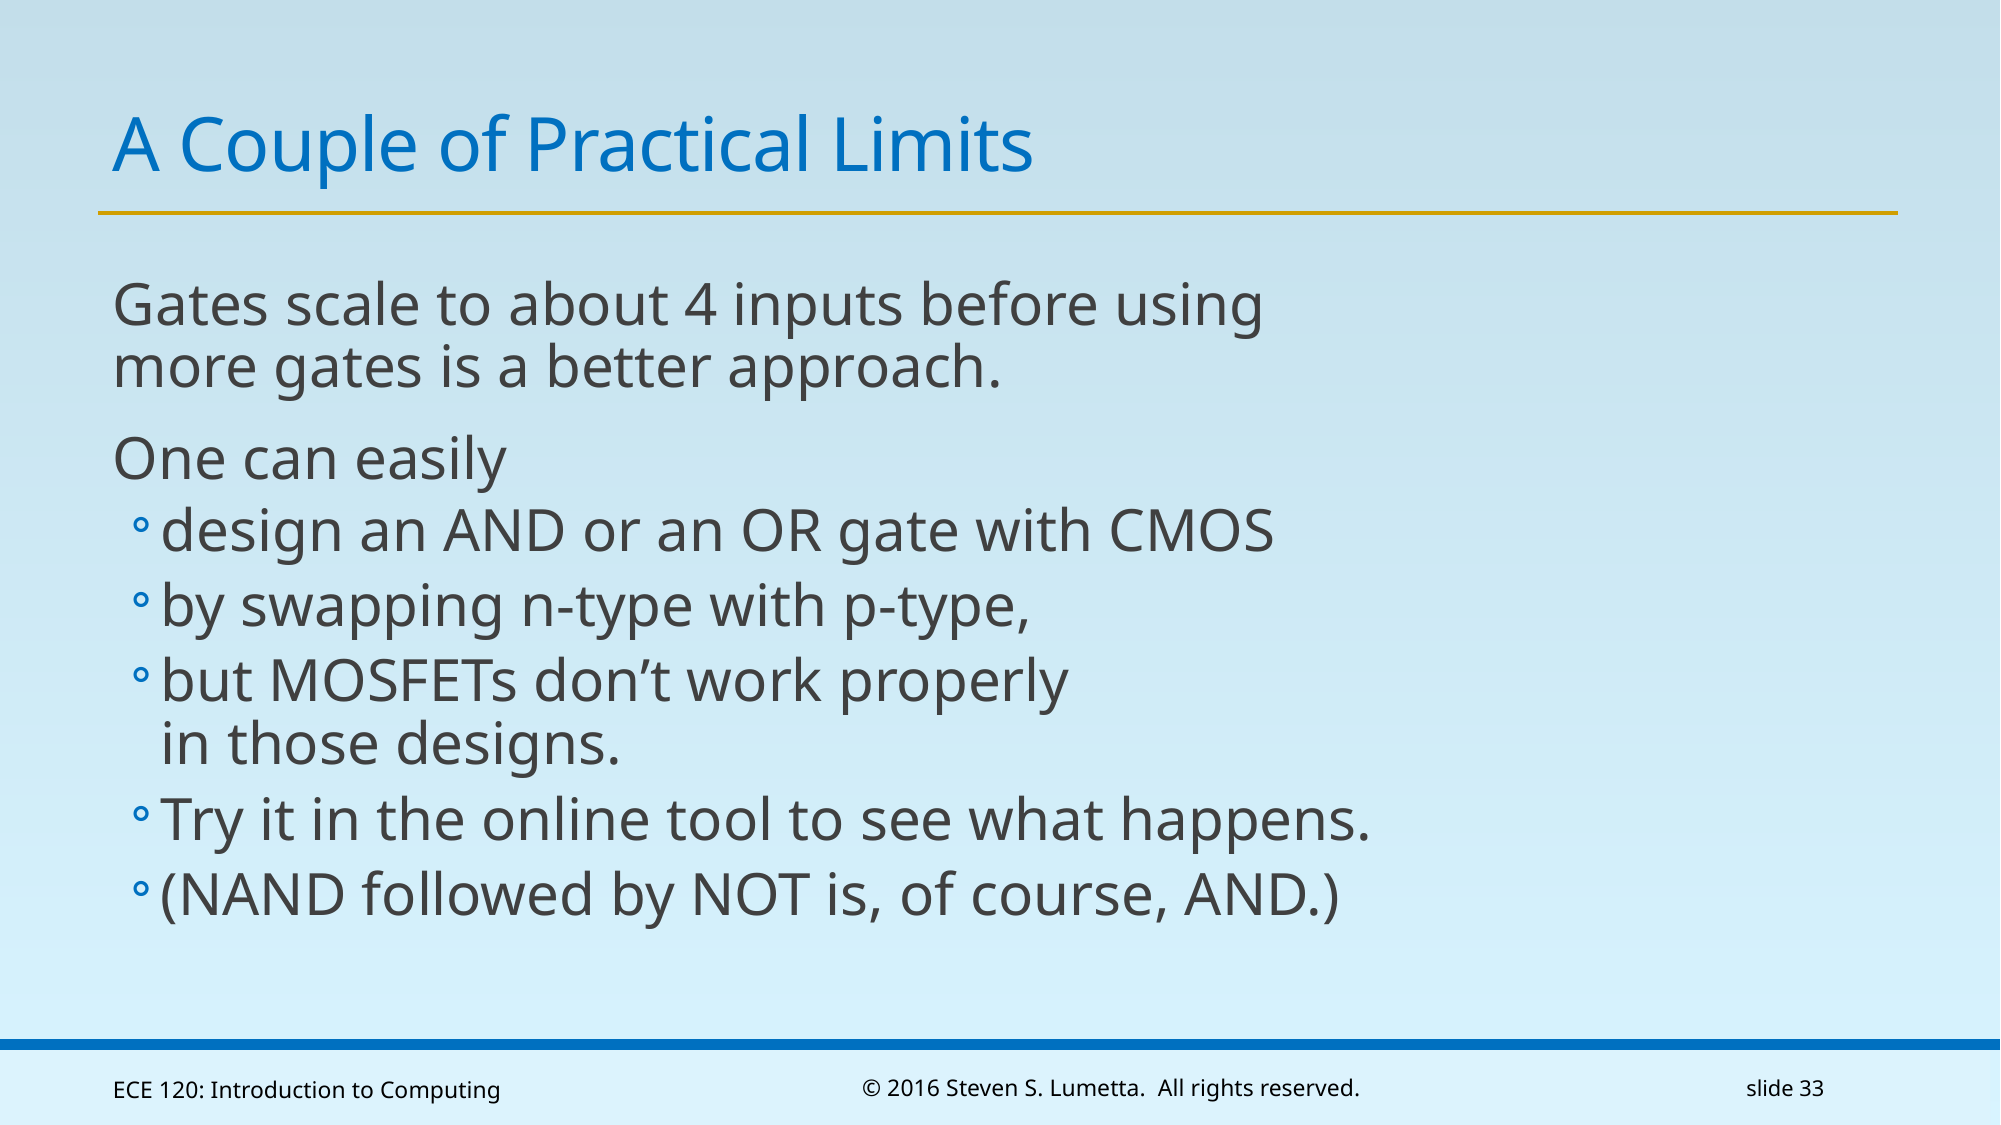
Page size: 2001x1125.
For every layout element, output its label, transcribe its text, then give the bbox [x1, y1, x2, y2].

slide_number ECE 120: Introduction to Computing [97, 1059, 586, 1120]
slide_number slide 33 [1624, 1059, 1840, 1120]
list Gates scale to about 4 inputs before using more gates is a better approach. One can easily design an AND or an OR gate with CMOS by swapping n-type with p-type, but MOSFETs don’t work properly in those designs. Try it in the online tool to see what happens. (NAND followed by NOT is, of course, AND.) [97, 267, 1377, 963]
footer © 2016 Steven S. Lumetta. All rights reserved. [604, 1059, 1376, 1120]
title A Couple of Practical Limits [97, 88, 1900, 194]
